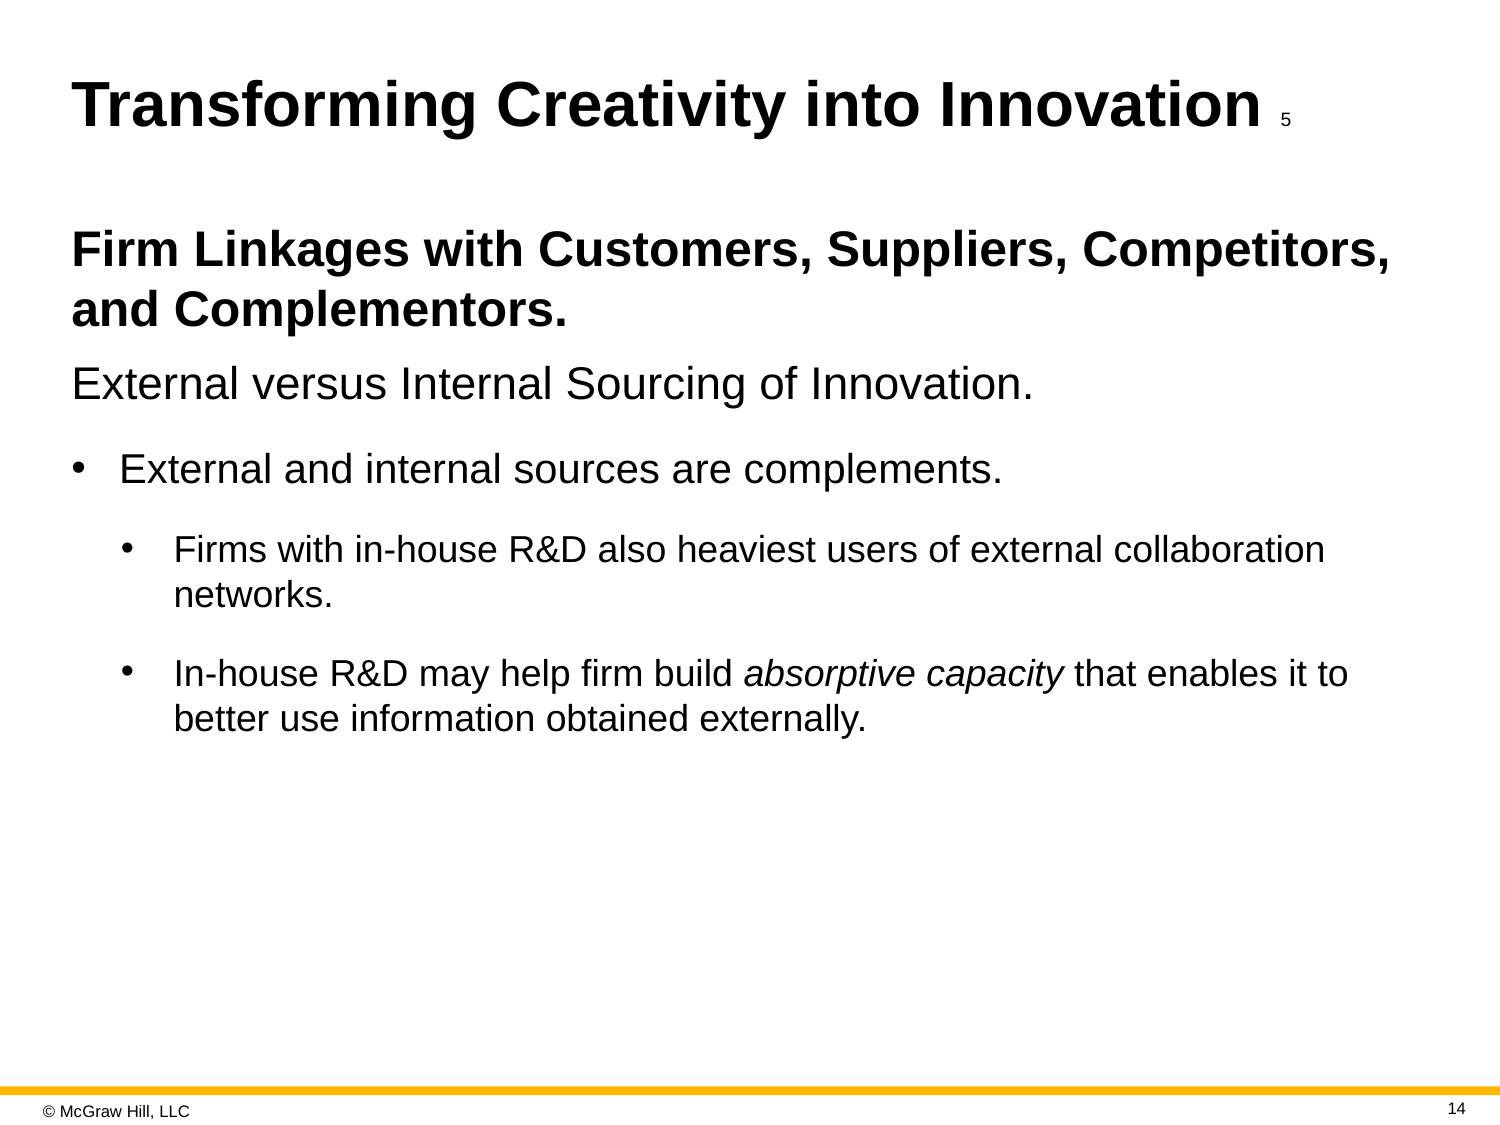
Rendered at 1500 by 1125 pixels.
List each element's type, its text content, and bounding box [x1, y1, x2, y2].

title Transforming Creativity into Innovation 5 [56, 38, 1444, 173]
slide_number 14 [1415, 1094, 1474, 1122]
list Firm Linkages with Customers, Suppliers, Competitors, and Complementors. External versus Internal Sourcing of Innovation. External and internal sources are complements. Firms with in-house R&D also heaviest users of external collaboration networks. In-house R&D may help firm build absorptive capacity that enables it to better use information obtained externally. [56, 209, 1444, 1025]
